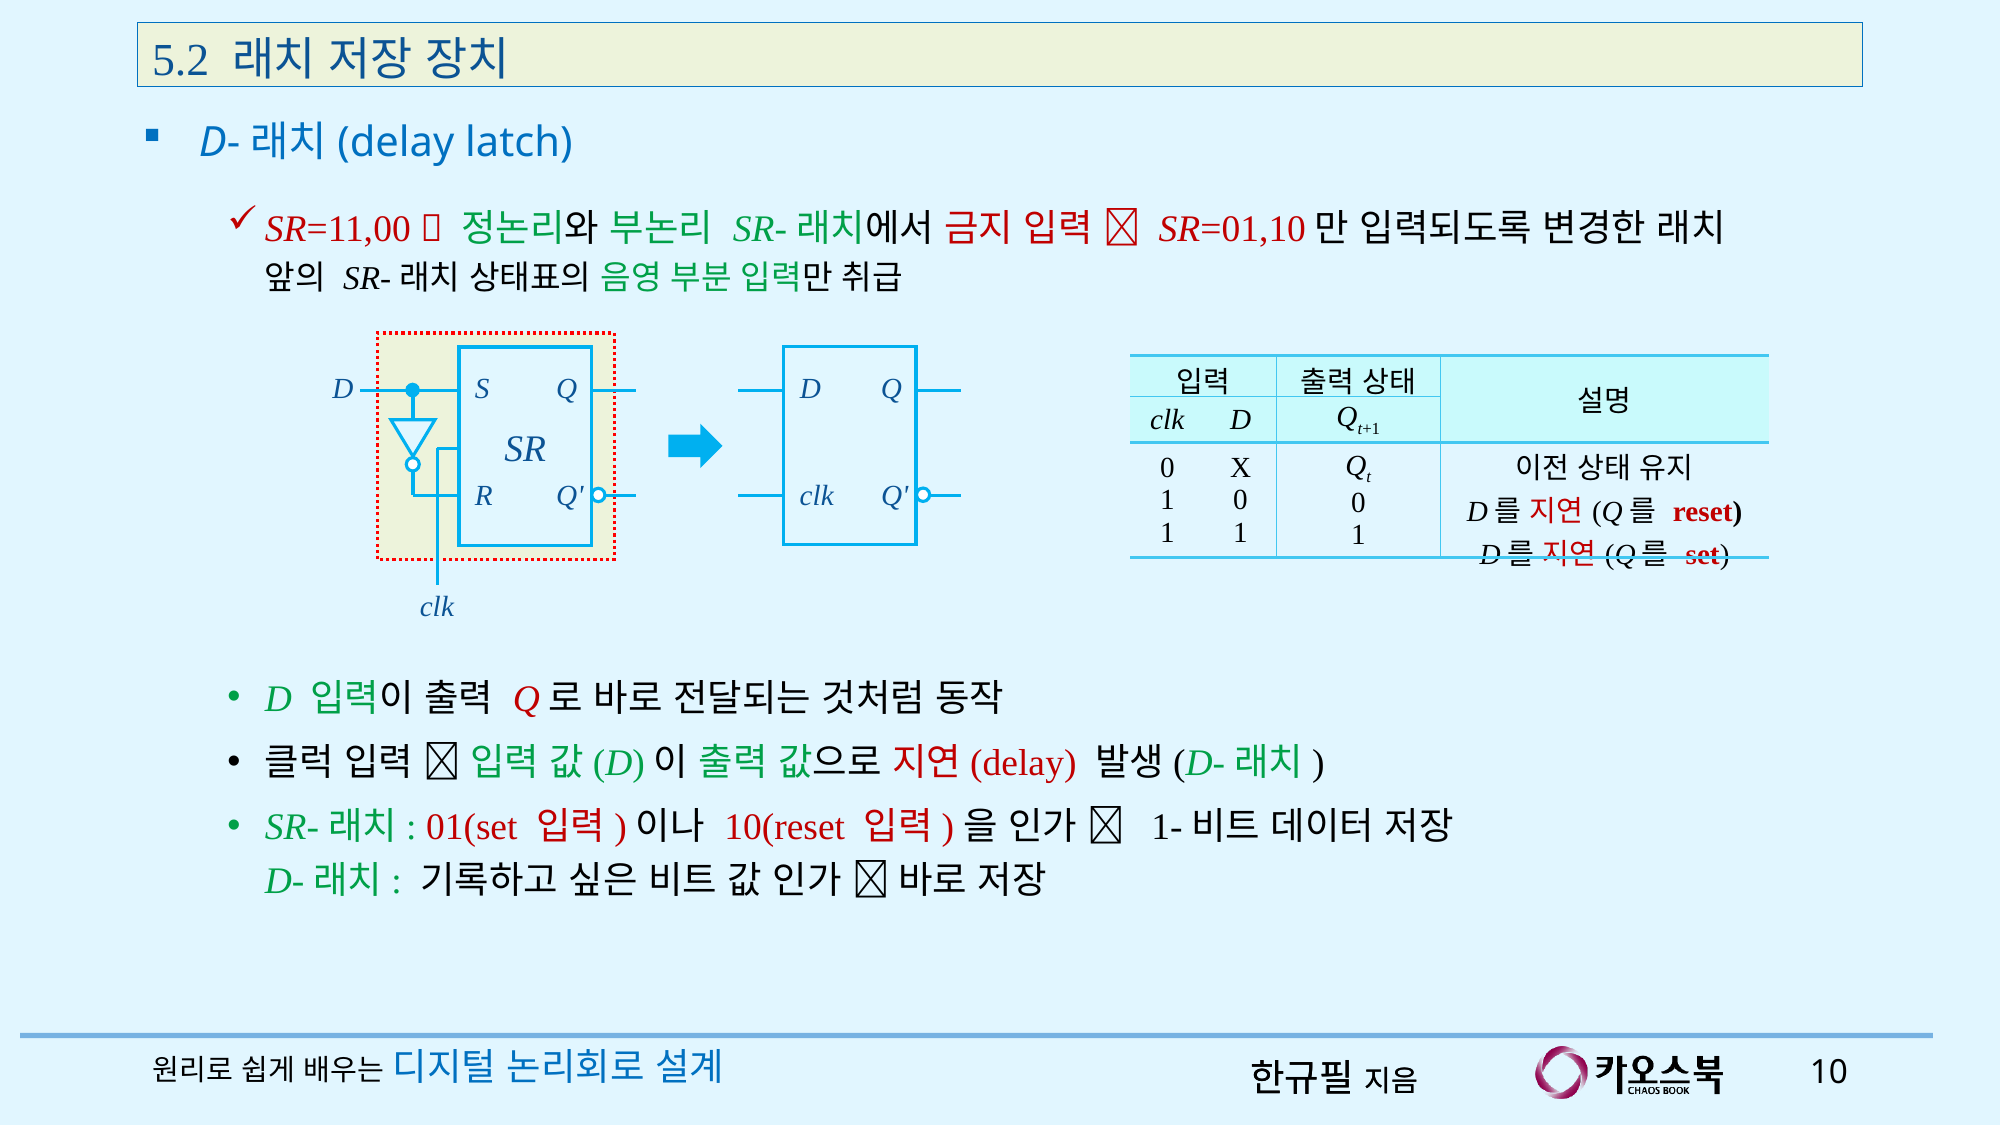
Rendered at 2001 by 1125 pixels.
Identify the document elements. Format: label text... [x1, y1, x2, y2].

text_box D 입력이 출력 Q로 바로 전달되는 것처럼 동작 클럭 입력  입력 값(D)이 출력 값으로 지연(delay) 발생(D-래치) SR-래치: 01(set 입력)이나 10(reset 입력)을 인가  1-비트 데이터 저장 D-래치: 기록하고 싶은 비트 값 인가  바로 저장 [137, 657, 1863, 949]
table_cell Qt+1 [1277, 397, 1440, 441]
text_box 5.2 래치 저장 장치 [137, 22, 1863, 87]
slide_number 10 [1769, 1042, 1863, 1103]
table_cell clk [1130, 397, 1204, 441]
table_cell Qt 0 1 [1277, 444, 1440, 556]
table_cell X 0 1 [1204, 444, 1276, 556]
table_header 입력 [1130, 357, 1276, 396]
picture [1535, 1046, 1723, 1099]
table_cell D [1204, 397, 1276, 441]
table_cell 이전 상태 유지 D를 지연(Q를 reset) D를 지연(Q를 set) [1441, 444, 1769, 556]
text_box SR=11,00  정논리와 부논리 SR-래치에서 금지 입력  SR=01,10만 입력되도록 변경한 래치 앞의 SR-래치 상태표의 음영 부분 입력만 취급 [137, 187, 1863, 287]
text_box D-래치(delay latch) [127, 107, 1853, 173]
table_header 출력 상태 [1277, 357, 1440, 396]
footer 원리로 쉽게 배우는 디지털 논리회로 설계 [137, 1035, 832, 1096]
table_cell 0 1 1 [1130, 444, 1204, 556]
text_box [317, 333, 961, 633]
table_header 설명 [1441, 357, 1769, 441]
